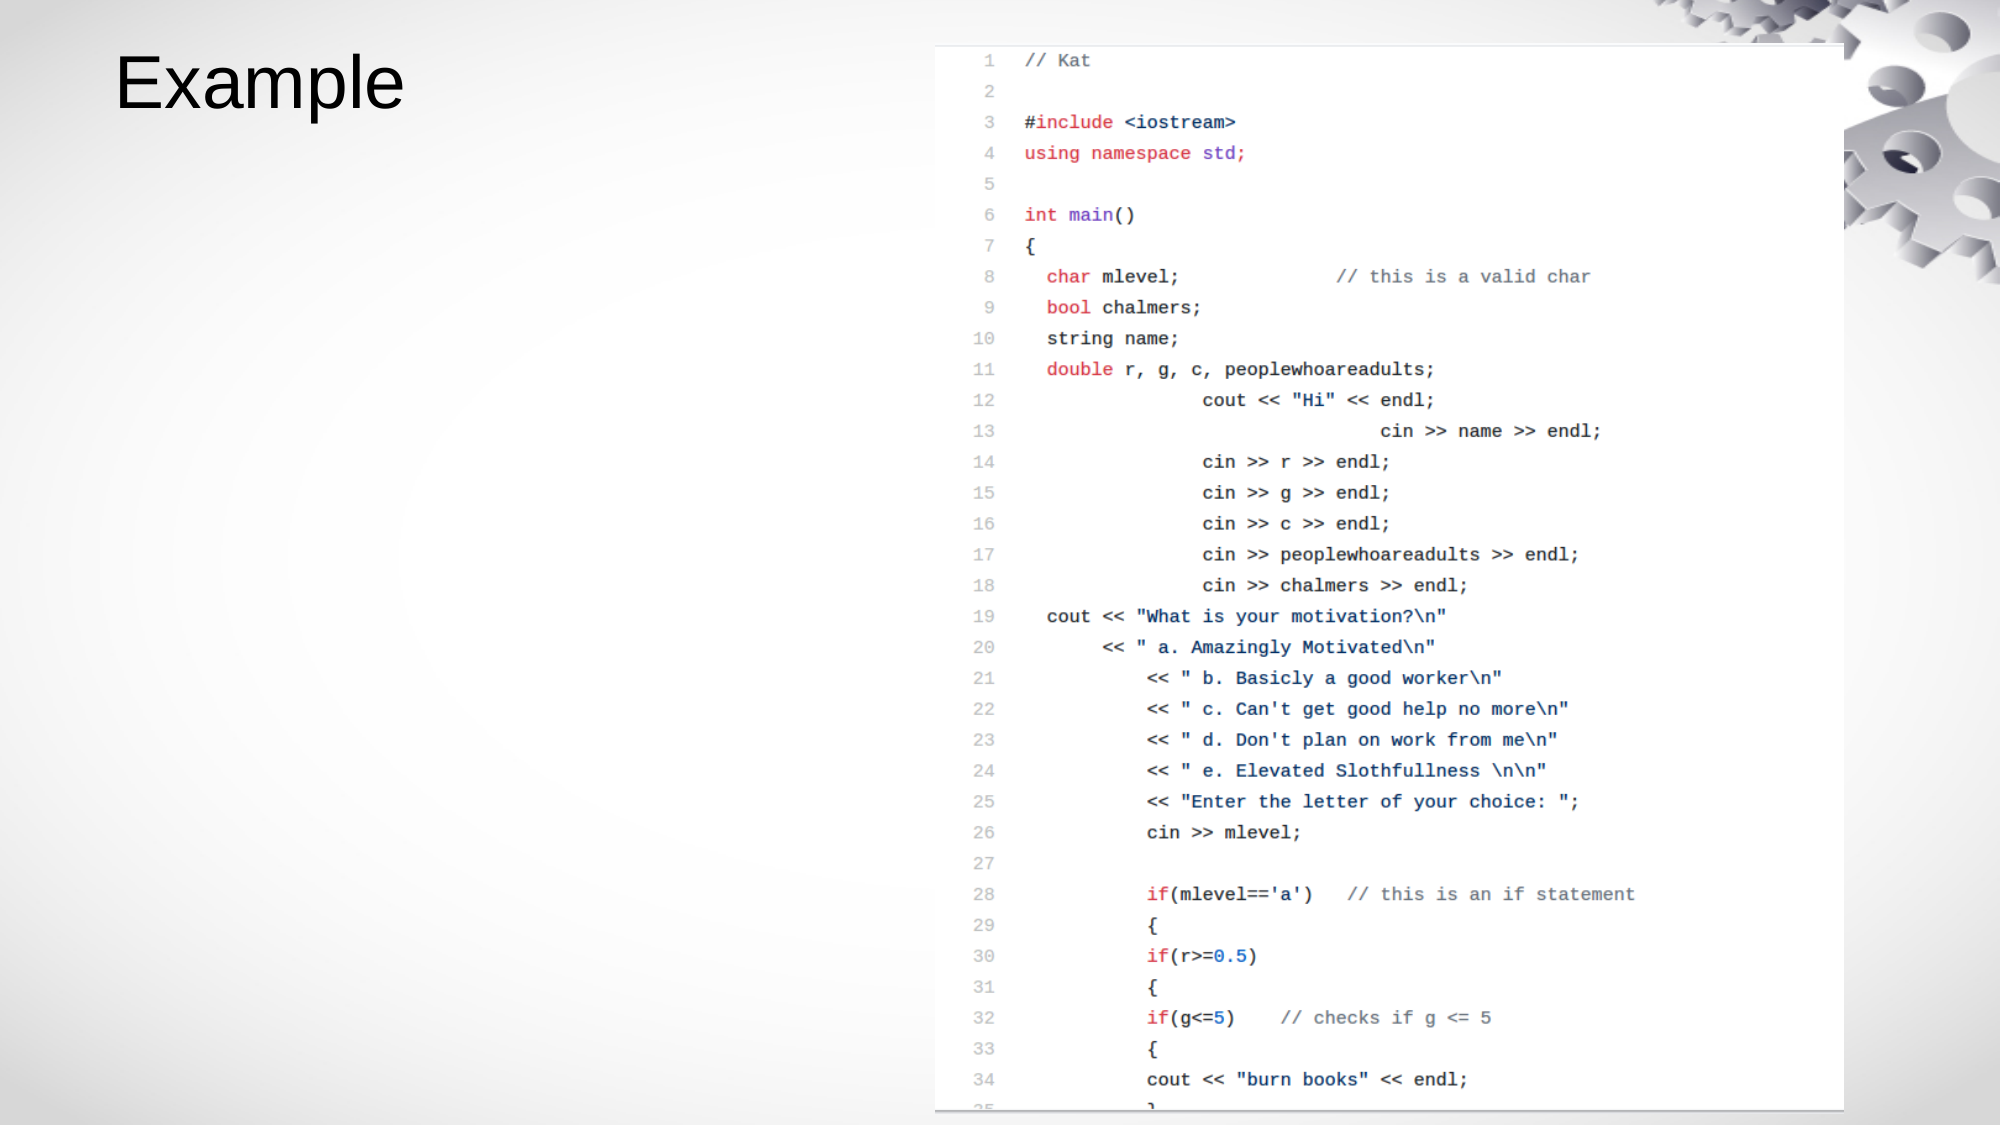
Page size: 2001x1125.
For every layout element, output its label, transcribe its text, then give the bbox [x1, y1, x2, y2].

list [935, 43, 1844, 1114]
picture [0, 0, 2000, 1125]
title Example [99, 30, 1901, 127]
